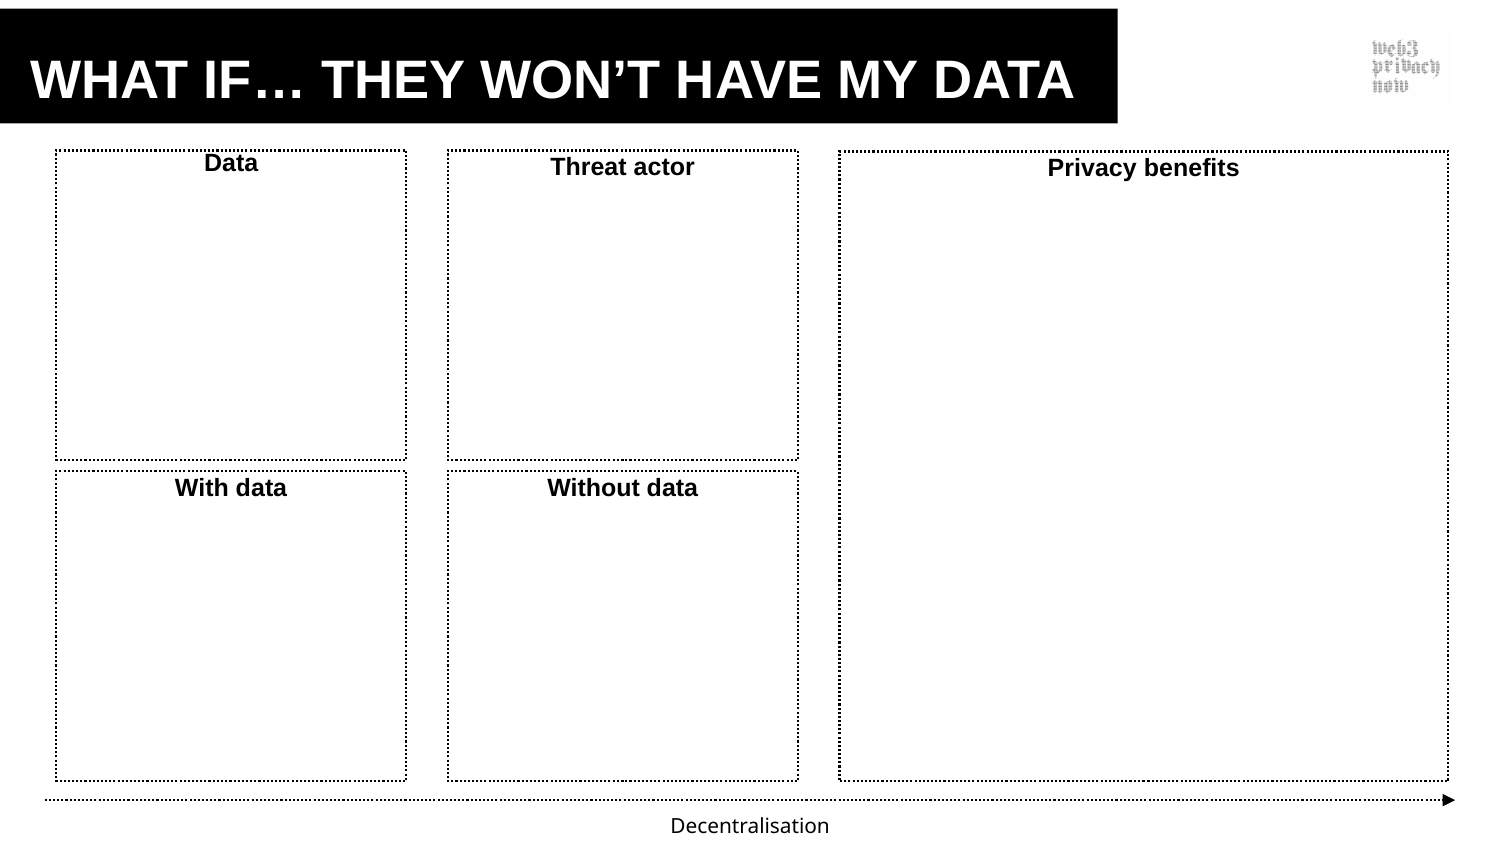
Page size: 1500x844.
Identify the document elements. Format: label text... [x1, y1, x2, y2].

text_box Without data [447, 471, 798, 781]
text_box Data [56, 150, 407, 460]
text_box WHAT IF… THEY WON’T HAVE MY DATA [30, 34, 1077, 110]
text_box Privacy benefits [839, 151, 1449, 782]
text_box With data [56, 471, 407, 781]
text_box Threat actor [447, 150, 798, 460]
text_box Decentralisation [670, 813, 830, 838]
text_box [0, 8, 1118, 124]
text_box [1442, 793, 1456, 807]
picture [1360, 27, 1452, 105]
